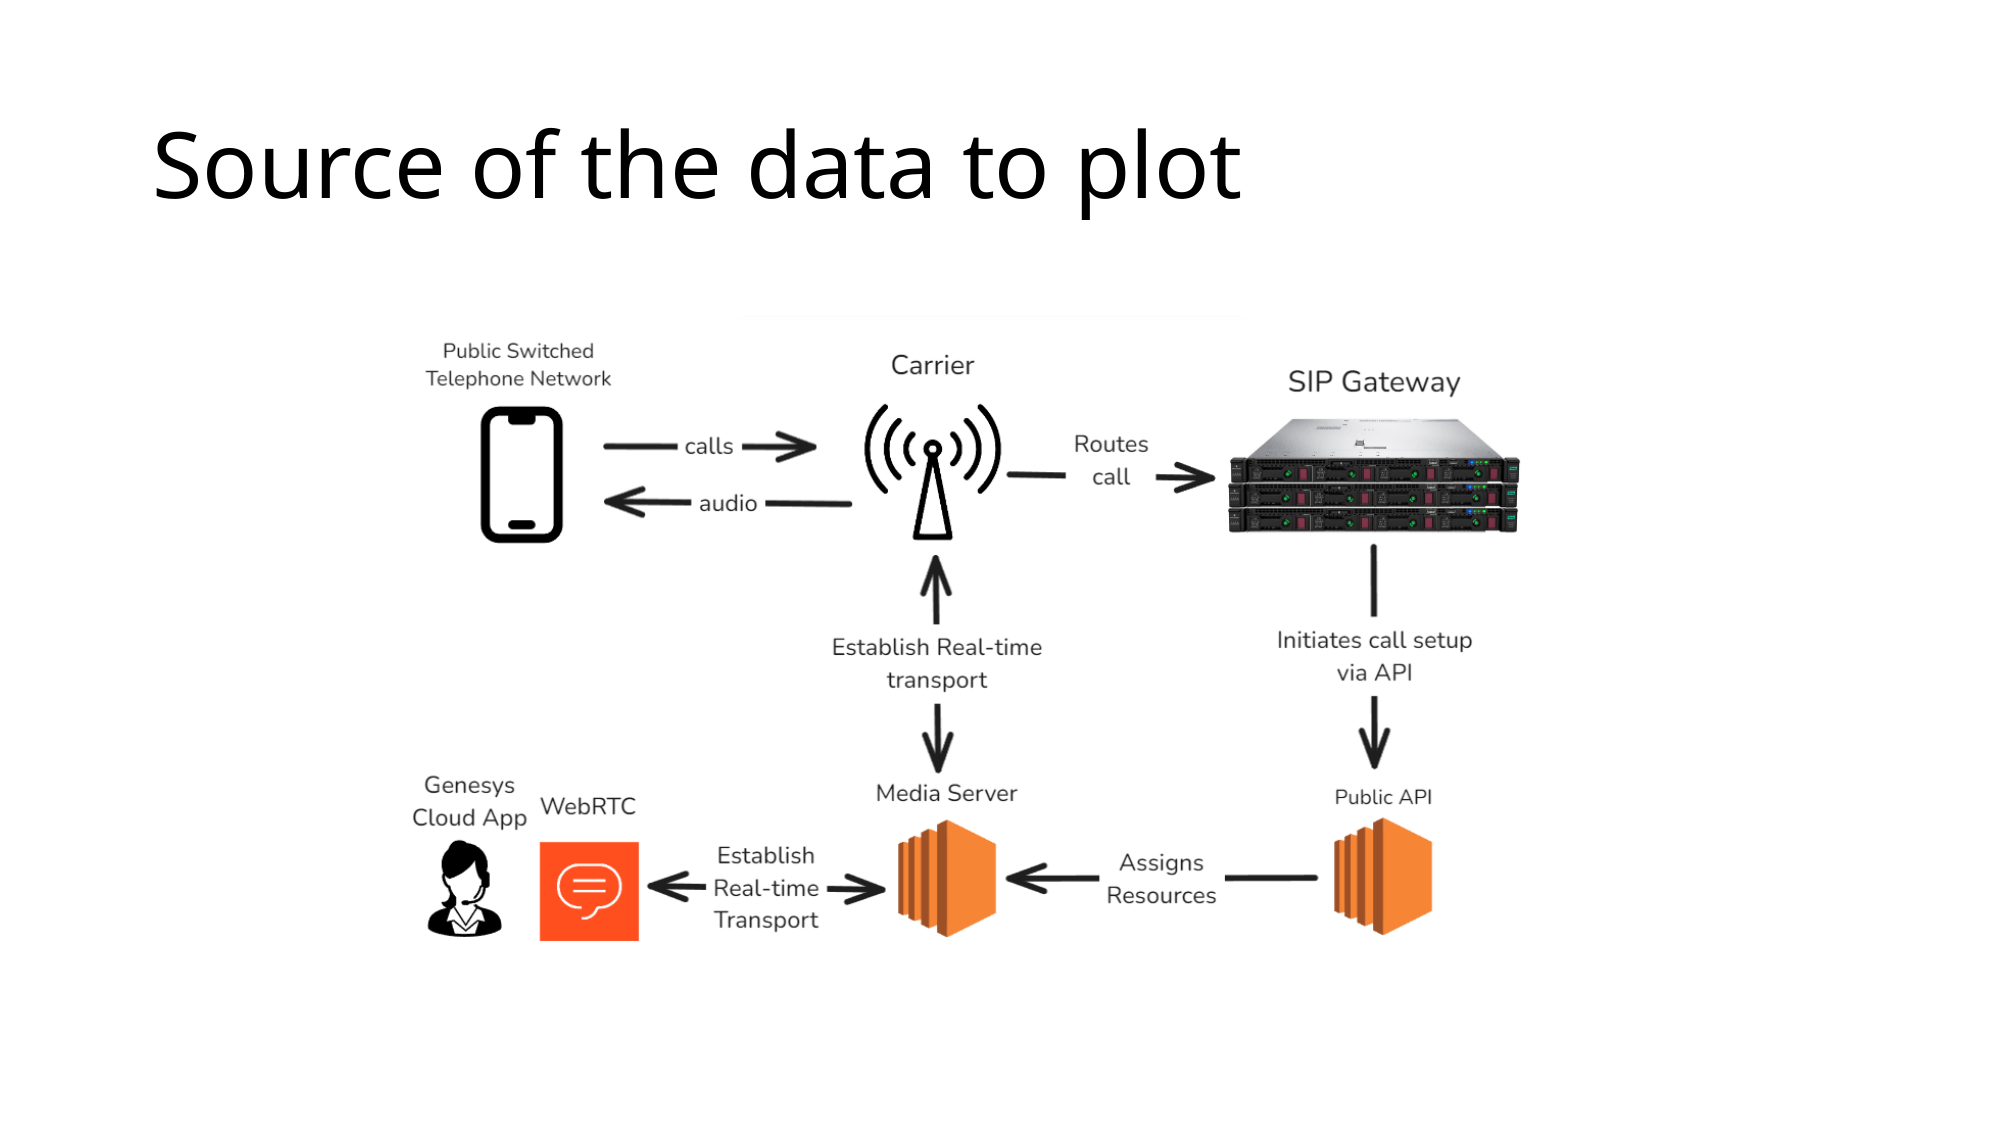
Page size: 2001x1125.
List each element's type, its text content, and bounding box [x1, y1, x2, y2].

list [360, 314, 1564, 992]
title Source of the data to plot [137, 59, 1863, 278]
